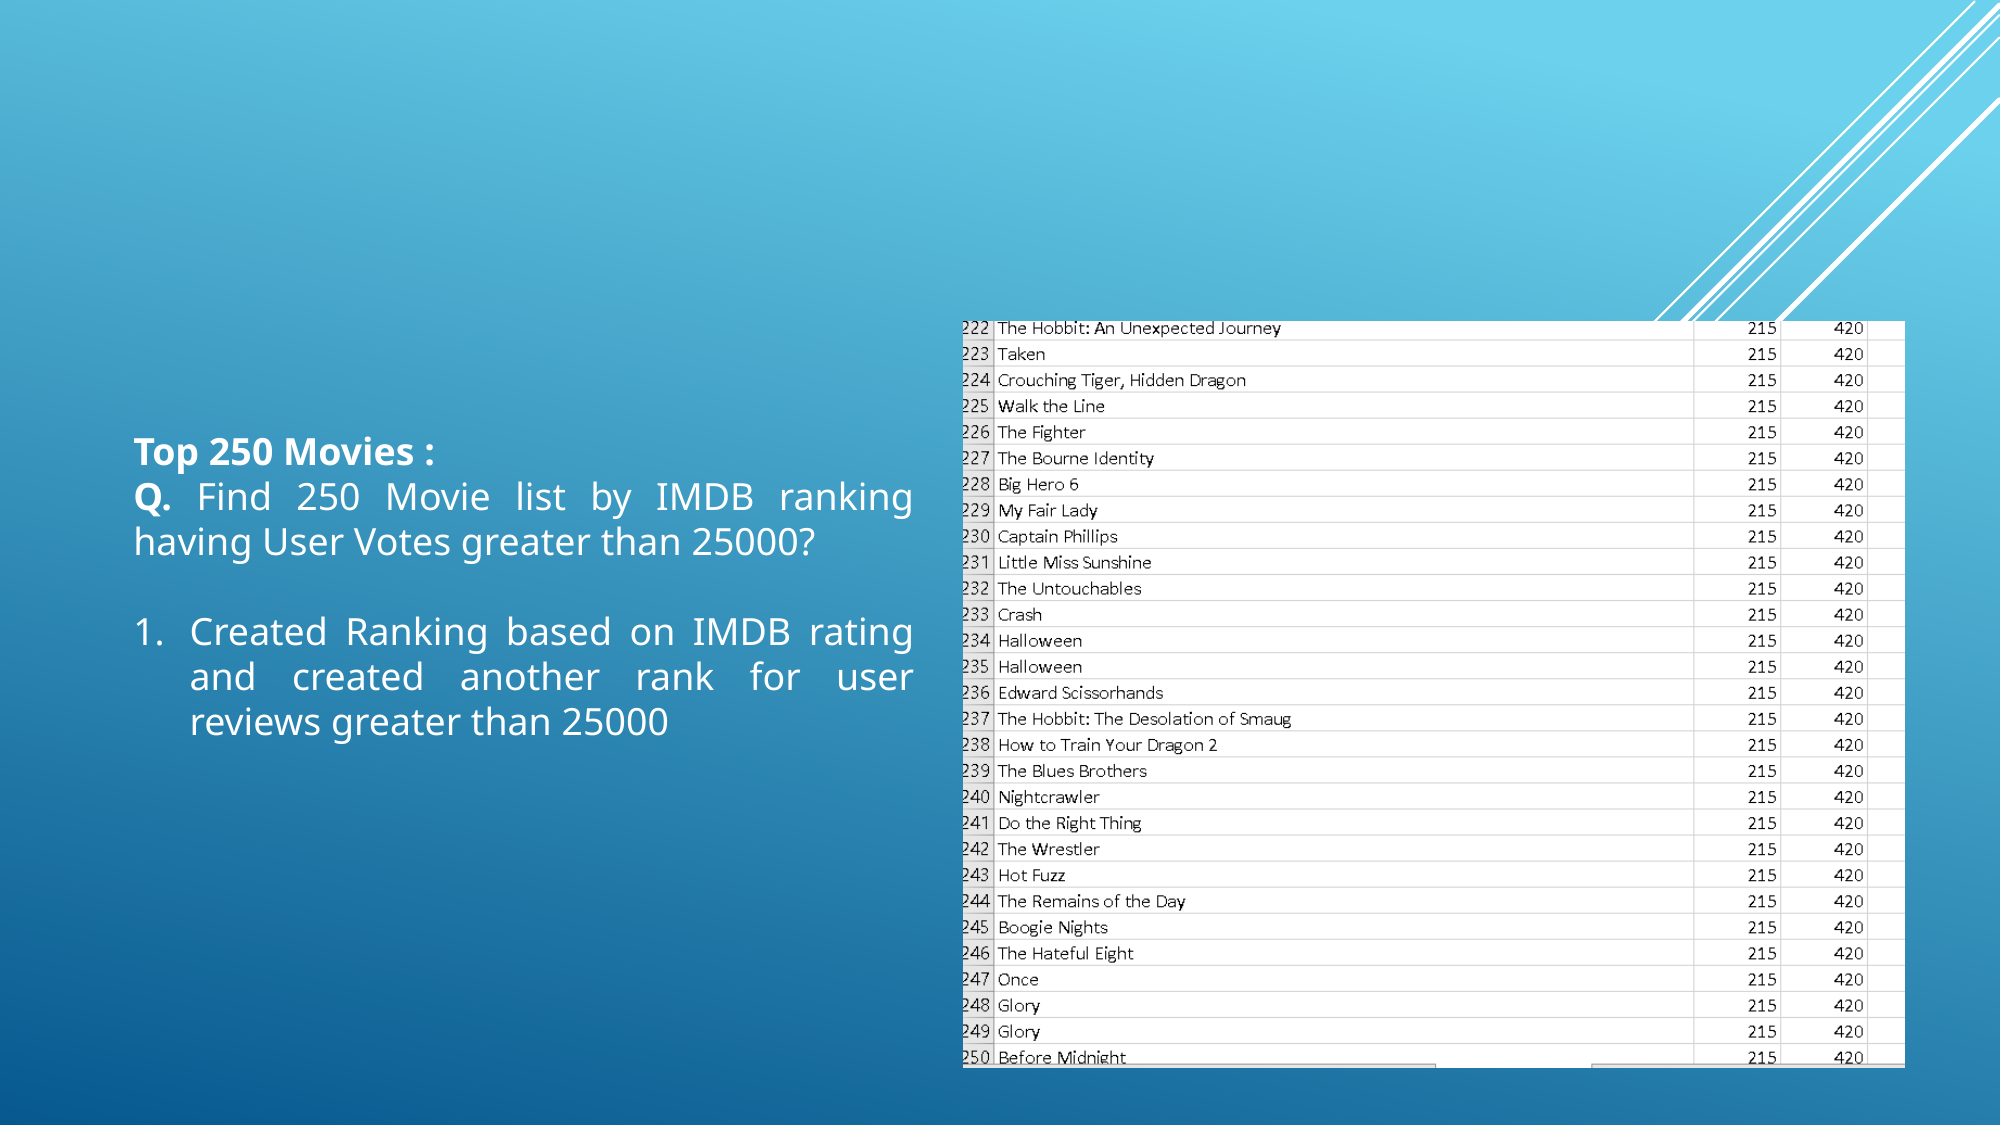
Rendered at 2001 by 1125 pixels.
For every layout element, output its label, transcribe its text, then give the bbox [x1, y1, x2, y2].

text_box Top 250 Movies : Q. Find 250 Movie list by IMDB ranking having User Votes greater than 25000? Created Ranking based on IMDB rating and created another rank for user reviews greater than 25000 [118, 420, 930, 796]
picture [962, 321, 1905, 1068]
